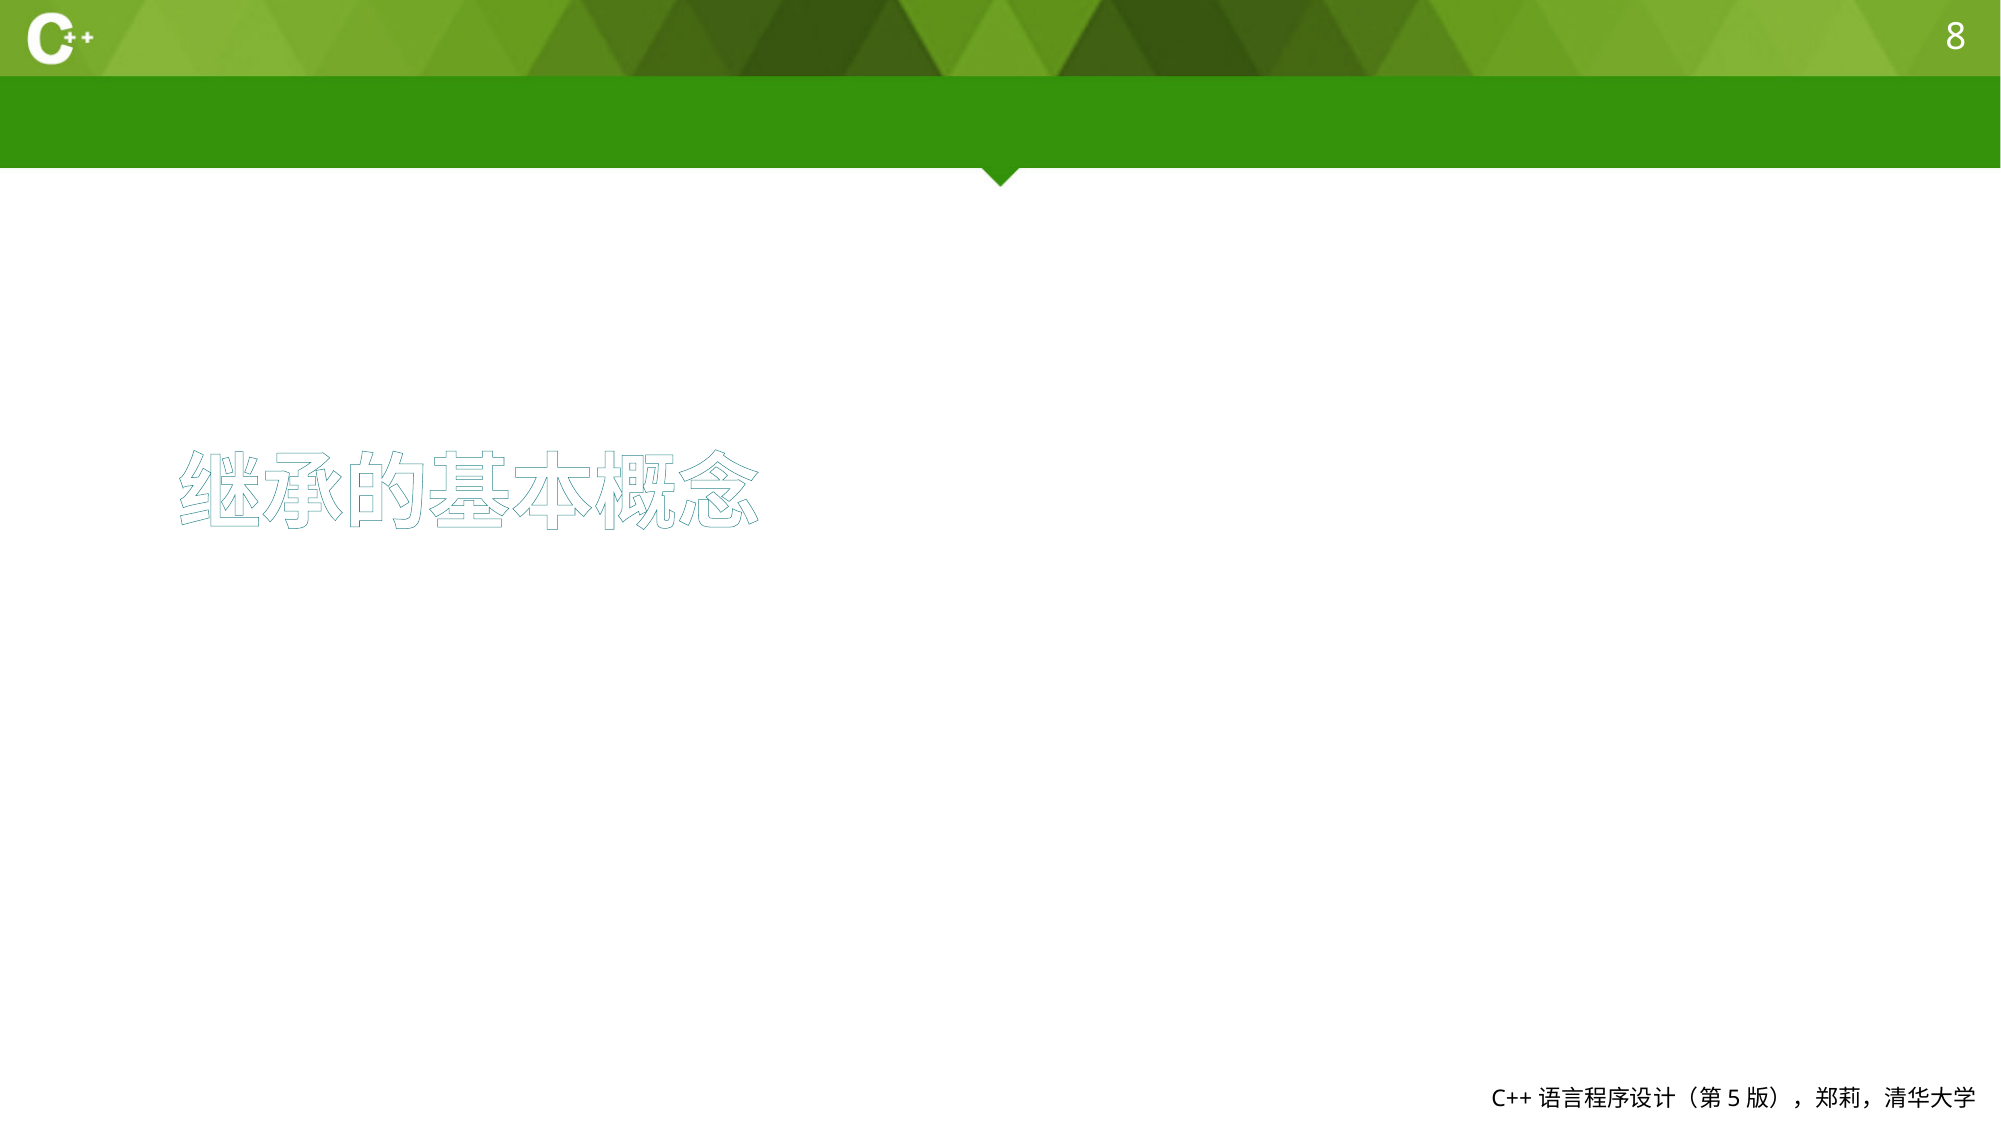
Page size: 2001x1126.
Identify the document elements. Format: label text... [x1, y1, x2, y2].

picture [0, 0, 2001, 1126]
title 继承的基本概念 [158, 325, 1859, 549]
slide_number 8 [1531, 7, 1983, 68]
